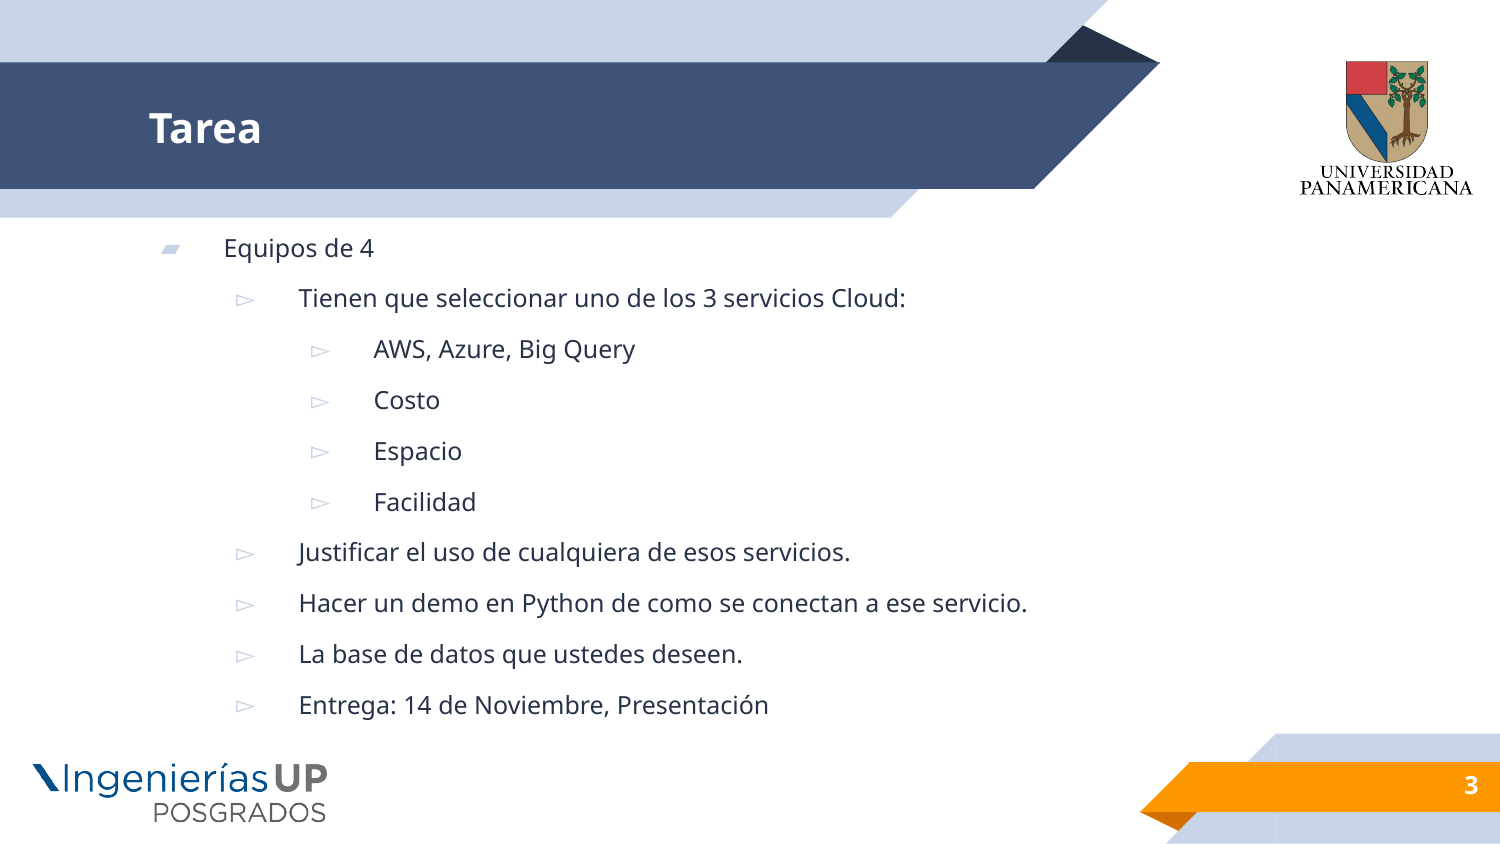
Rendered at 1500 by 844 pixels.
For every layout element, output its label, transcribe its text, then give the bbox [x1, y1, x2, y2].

list Equipos de 4 Tienen que seleccionar uno de los 3 servicios Cloud: AWS, Azure, Big Query Costo Espacio Facilidad Justificar el uso de cualquiera de esos servicios. Hacer un demo en Python de como se conectan a ese servicio. La base de datos que ustedes deseen. Entrega: 14 de Noviembre, Presentación [133, 217, 1140, 734]
slide_number 3 [1249, 760, 1494, 813]
title Tarea [133, 64, 1035, 190]
picture [1286, 44, 1490, 210]
picture [15, 737, 344, 844]
